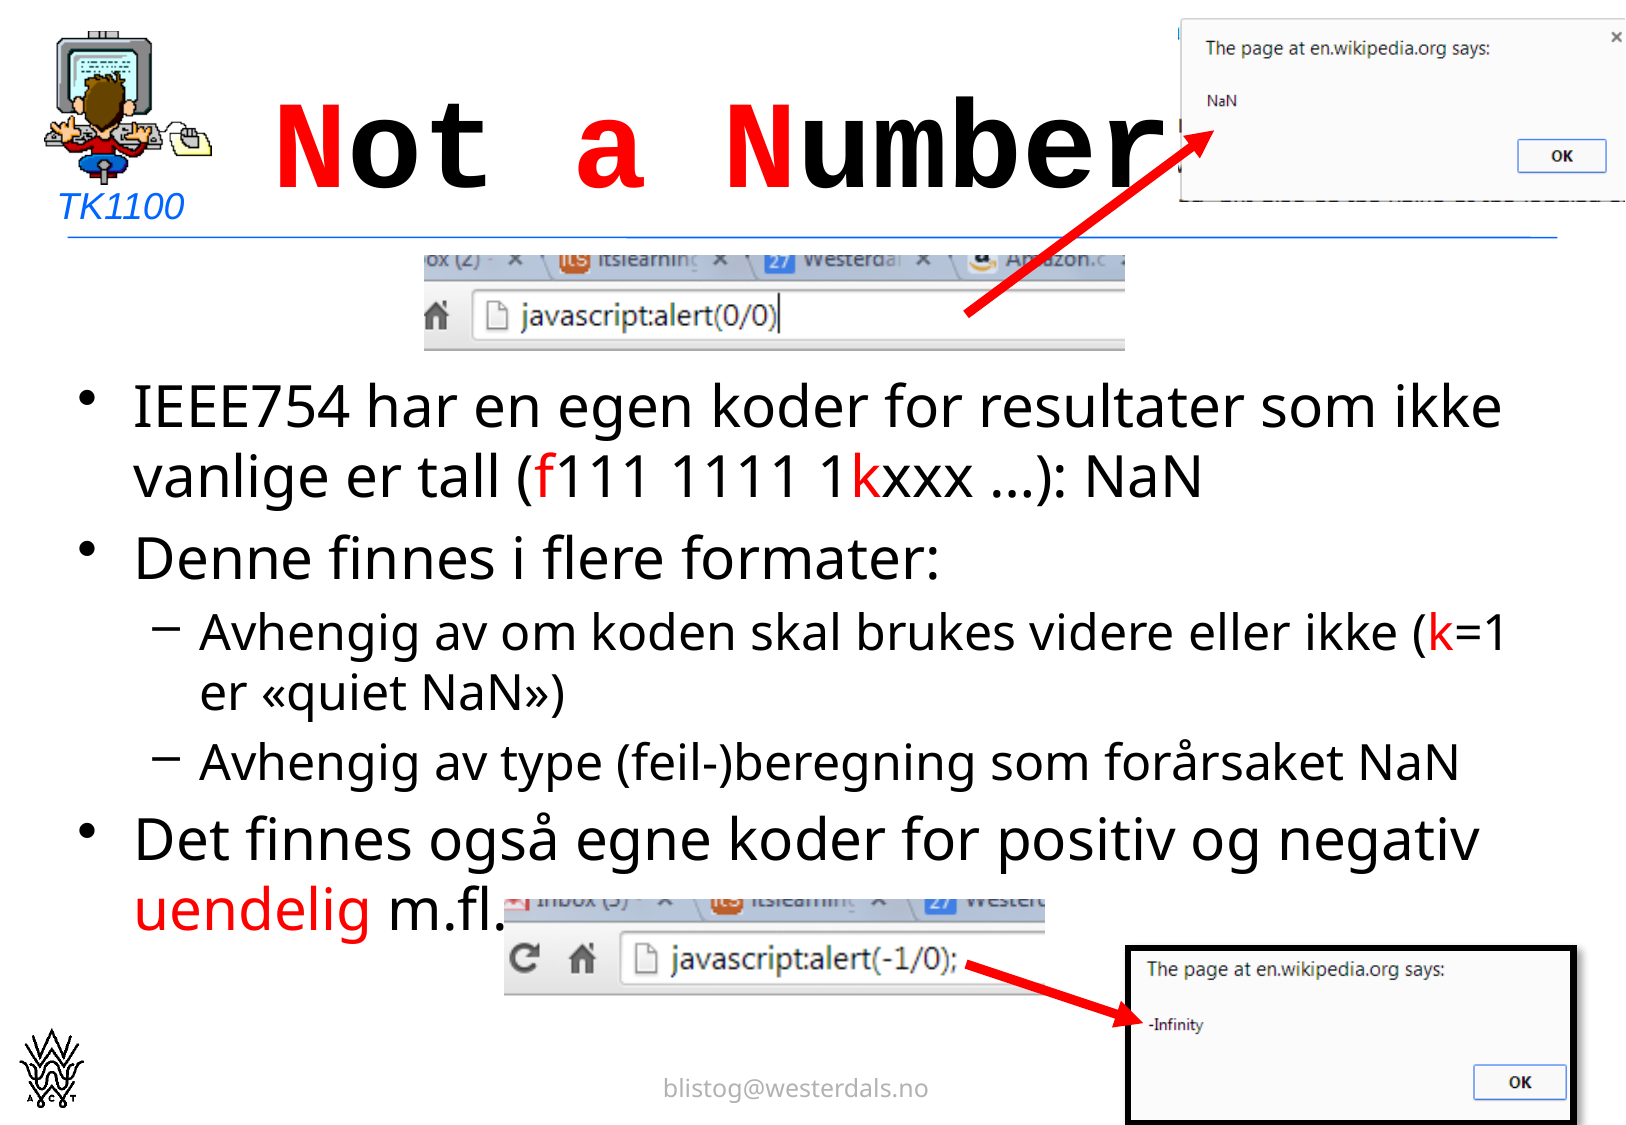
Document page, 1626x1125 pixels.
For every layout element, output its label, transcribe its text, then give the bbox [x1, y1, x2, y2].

footer blistog@westerdals.no [522, 1059, 1071, 1120]
picture [1178, 16, 1625, 202]
title Not a Number [257, 62, 1173, 213]
picture [504, 899, 1046, 998]
picture [424, 255, 1125, 352]
picture [44, 31, 212, 185]
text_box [965, 130, 1215, 315]
picture [0, 1011, 108, 1125]
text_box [965, 963, 1144, 1024]
list IEEE754 har en egen koder for resultater som ikke vanlige er tall (f111 1111 1kxxx …): NaN Denne finnes i flere formater: Avhengig av om koden skal brukes videre eller ikke (k=1 er «quiet NaN») Avhengig av type (feil-)beregning som forårsaket NaN Det finnes også egne koder for positiv og negativ uendelig m.fl. [62, 361, 1572, 1024]
picture [1131, 951, 1571, 1120]
